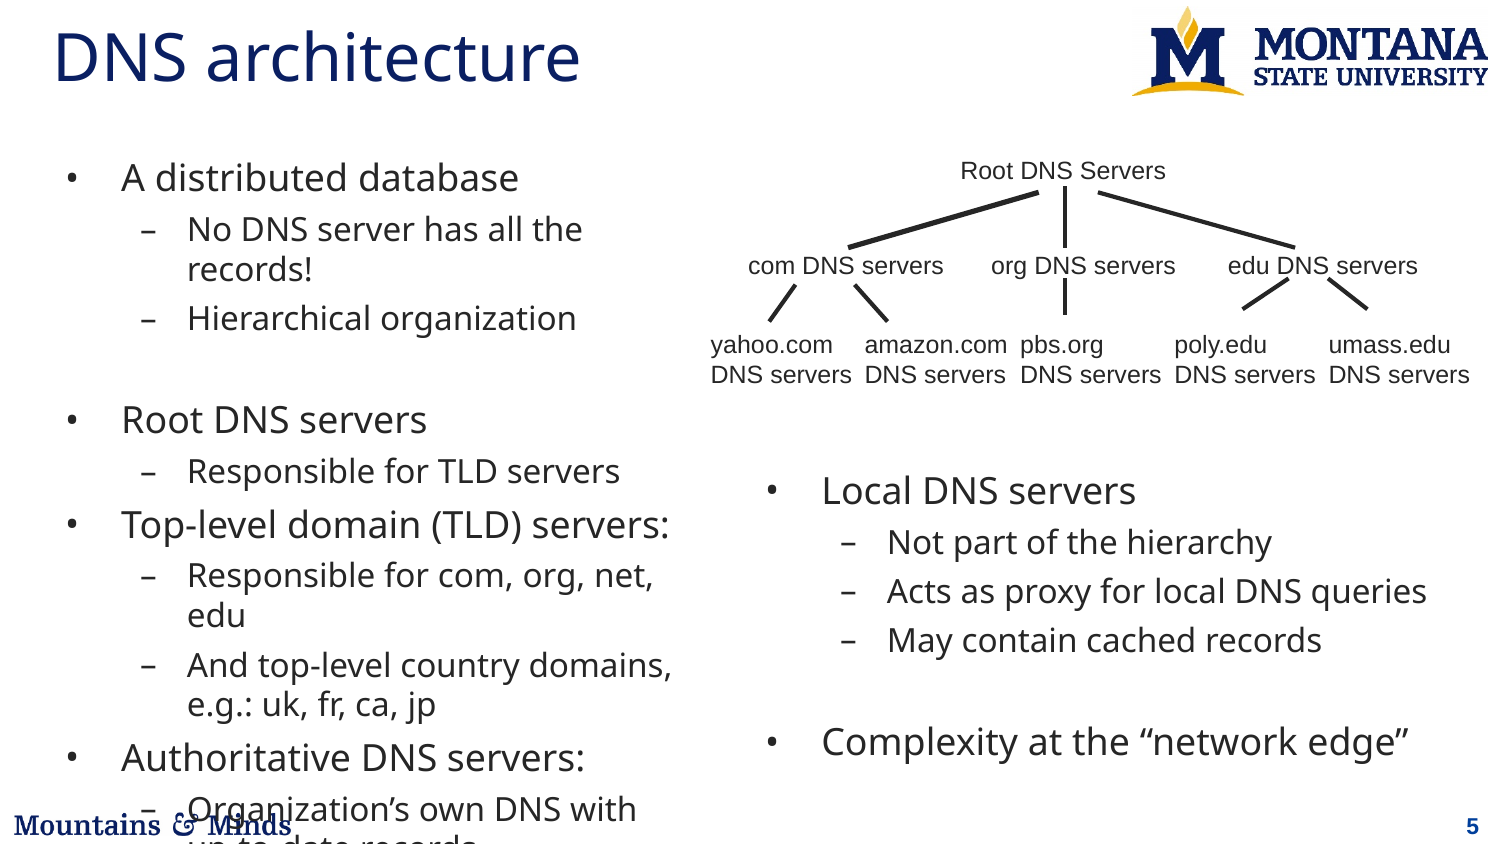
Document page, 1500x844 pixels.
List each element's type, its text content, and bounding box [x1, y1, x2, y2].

picture [12, 810, 294, 836]
list A distributed database No DNS server has all the records! Hierarchical organization Root DNS servers Responsible for TLD servers Top-level domain (TLD) servers: Responsible for com, org, net, edu And top-level country domains, e.g.: uk, fr, ca, jp Authoritative DNS servers: Organization’s own DNS with up-to-date records [50, 146, 725, 785]
title DNS architecture [37, 9, 1125, 100]
list Local DNS servers Not part of the hierarchy Acts as proxy for local DNS queries May contain cached records Complexity at the “network edge” [750, 459, 1463, 785]
picture [1132, 6, 1488, 96]
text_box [695, 146, 1487, 398]
